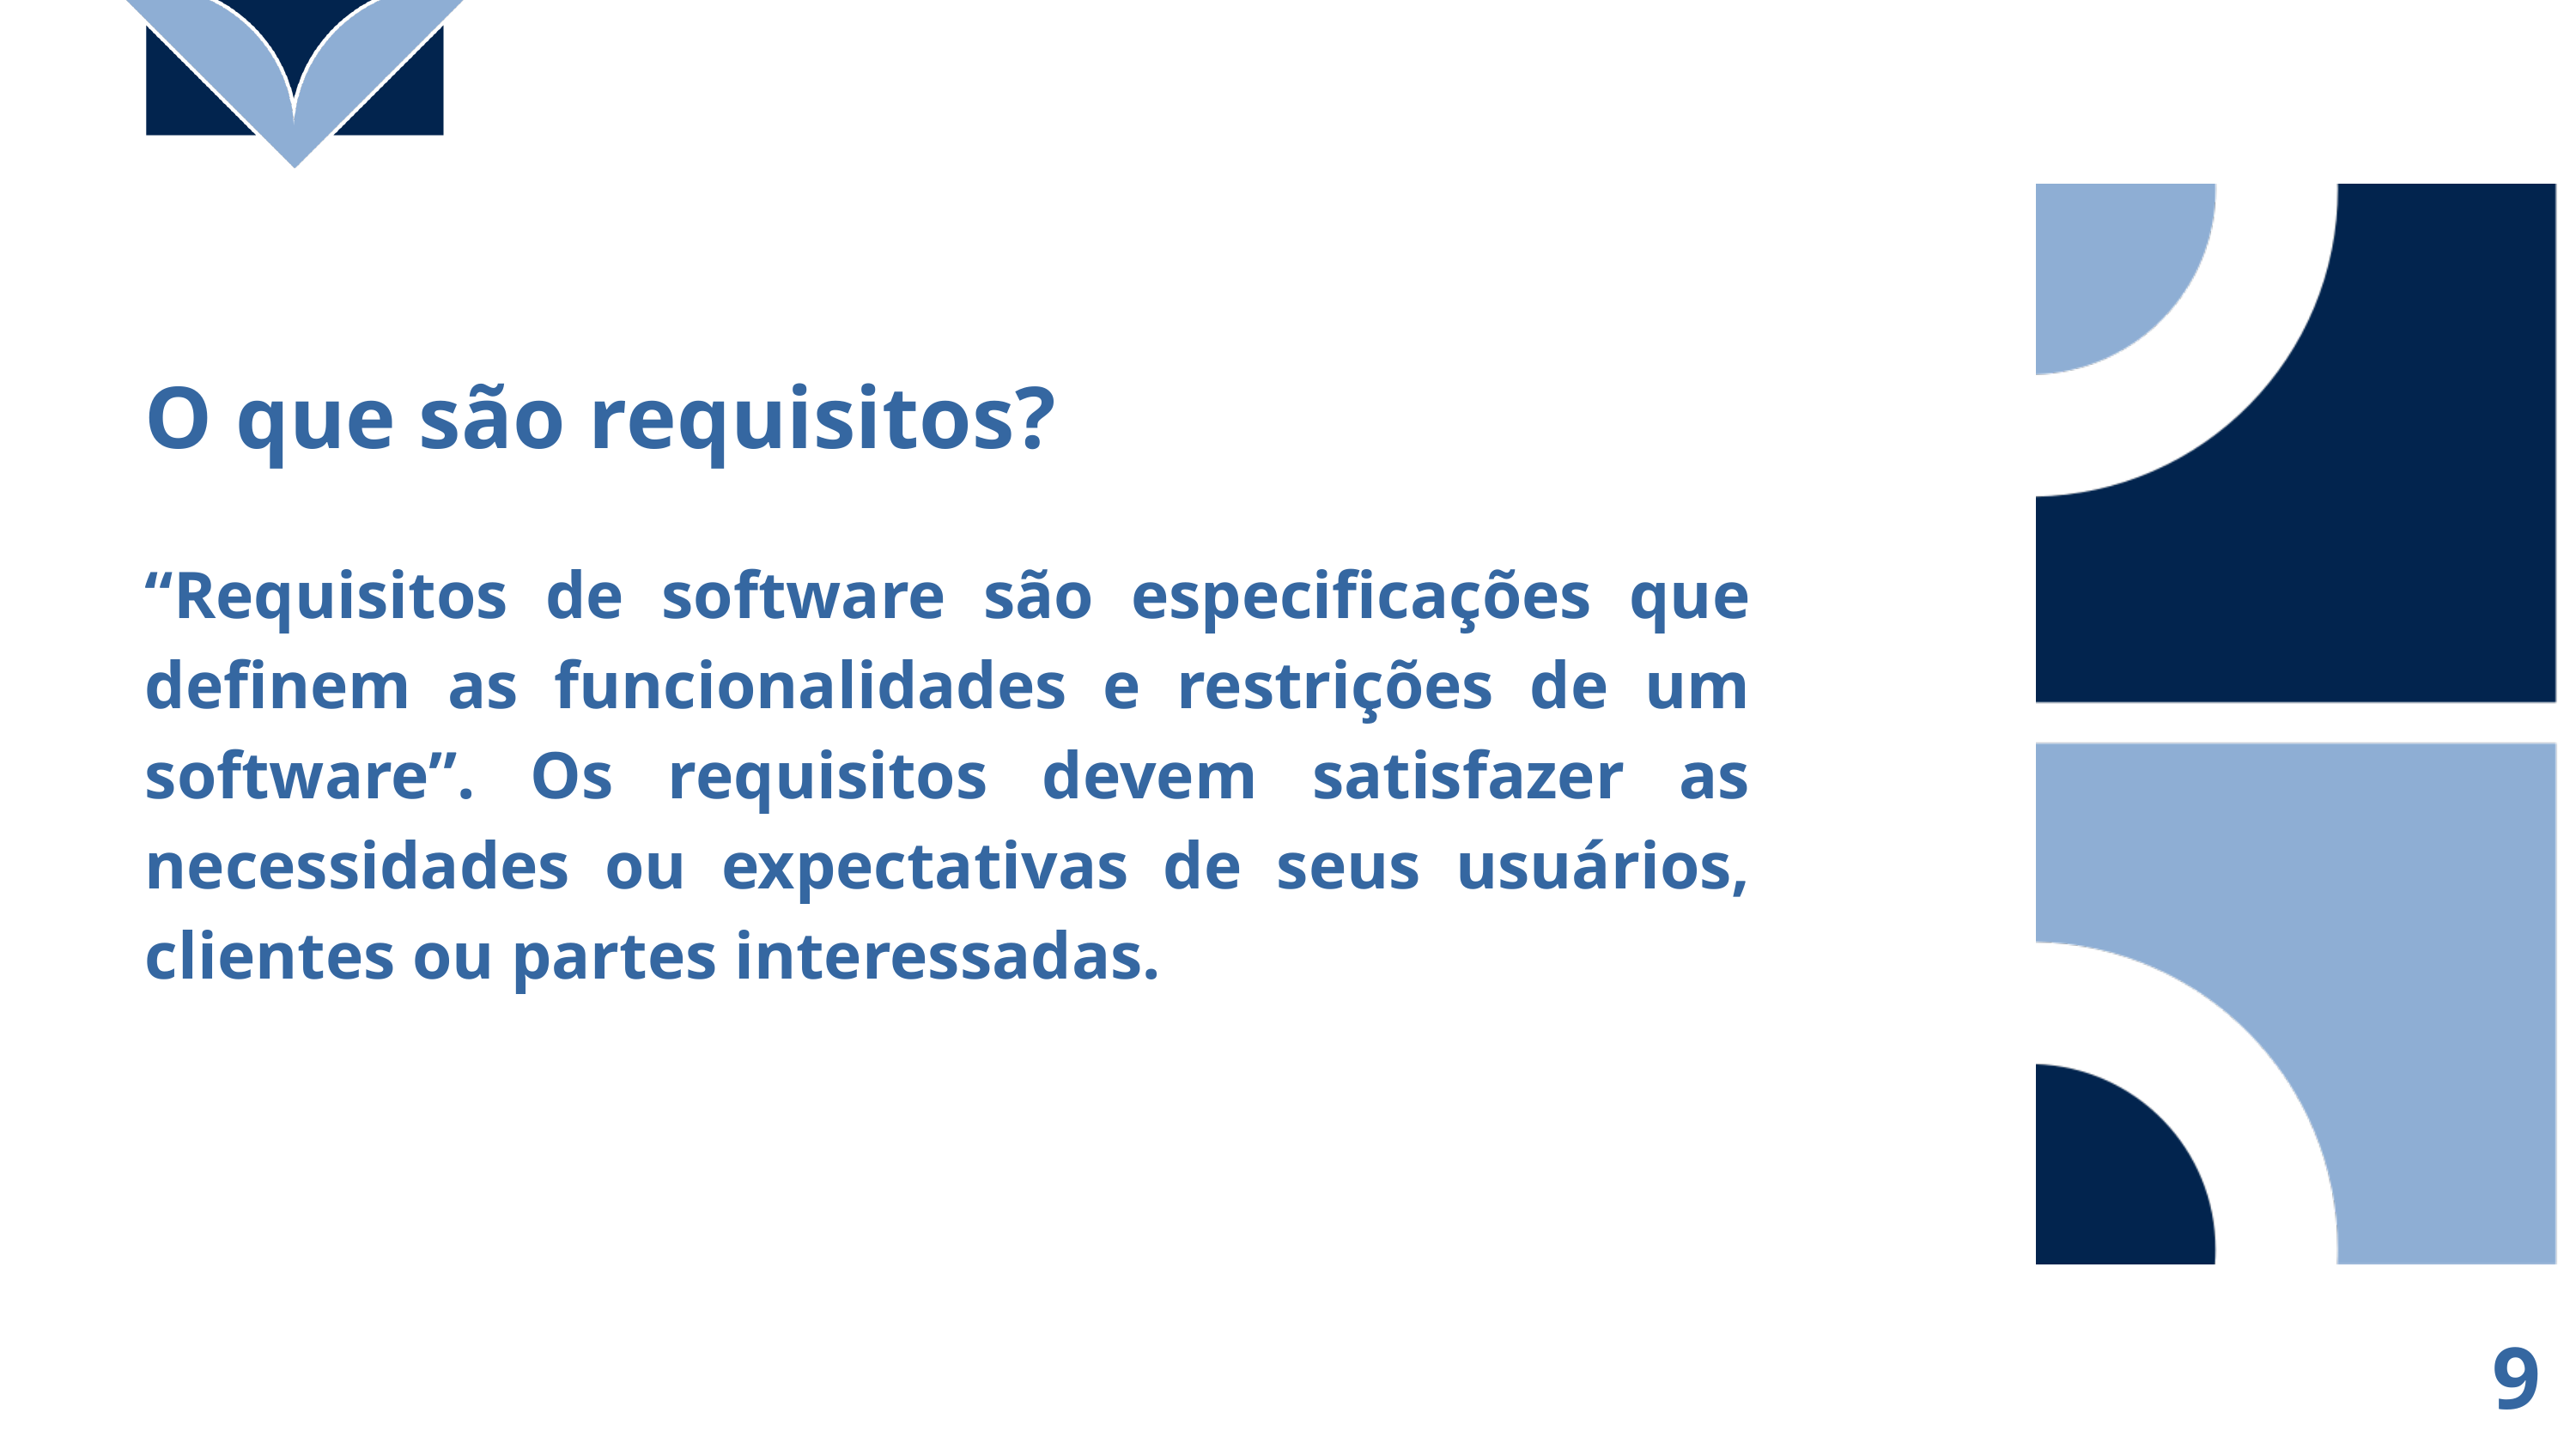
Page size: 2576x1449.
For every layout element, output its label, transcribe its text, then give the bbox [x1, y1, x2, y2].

text_box 9 [2492, 1325, 2544, 1427]
text_box [112, 0, 477, 168]
text_box “Requisitos de software são especificações que definem as funcionalidades e restrições de um software”. Os requisitos devem satisfazer as necessidades ou expectativas de seus usuários, clientes ou partes interessadas. [144, 541, 1752, 992]
text_box O que são requisitos? [144, 365, 1096, 466]
text_box [2035, 184, 2576, 1264]
